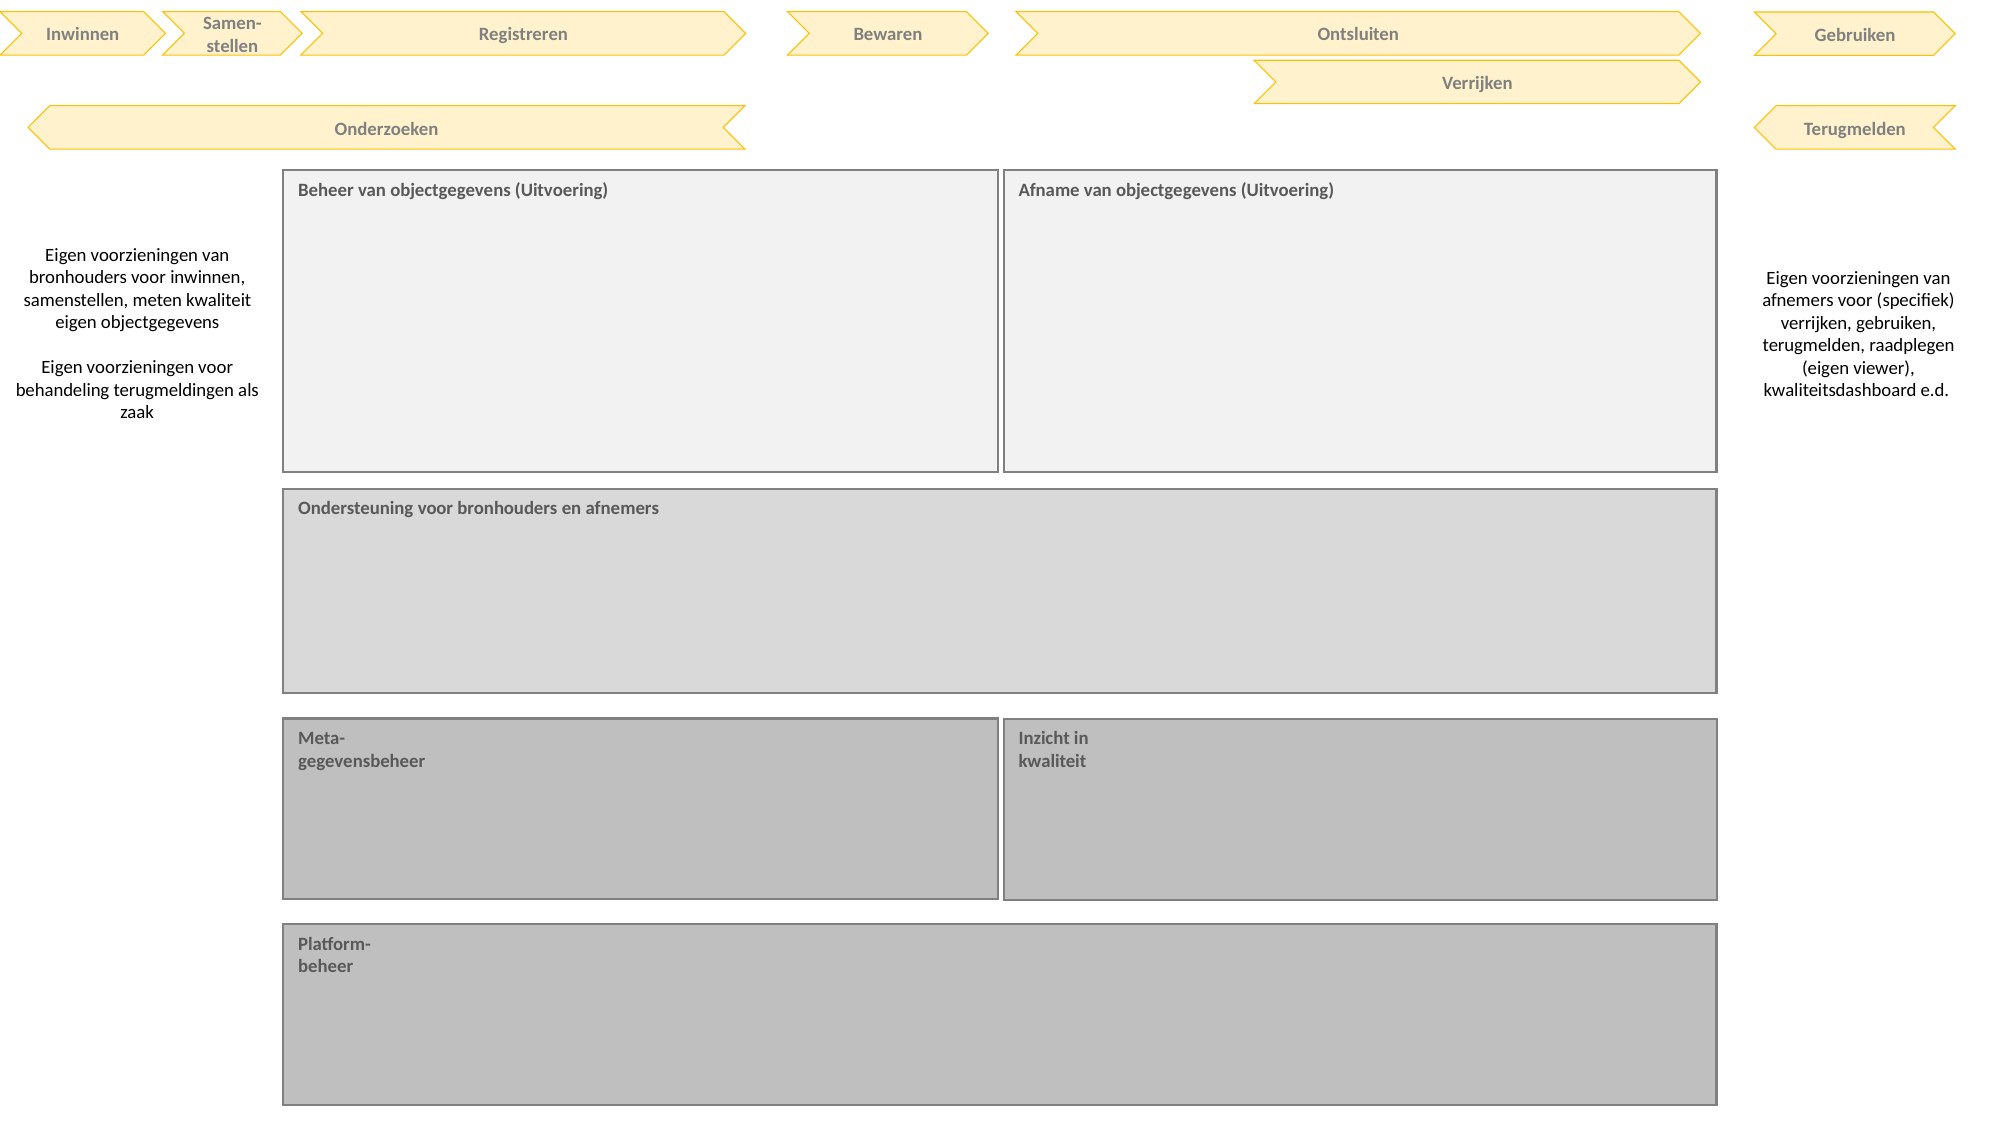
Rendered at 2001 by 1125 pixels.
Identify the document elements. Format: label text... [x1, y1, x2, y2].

text_box Ondersteuning voor bronhouders en afnemers [282, 488, 1718, 694]
text_box Eigen voorzieningen van bronhouders voor inwinnen, samenstellen, meten kwaliteit eigen objectgegevens Eigen voorzieningen voor behandeling terugmeldingen als zaak [0, 235, 278, 431]
text_box Verrijken [1252, 59, 1702, 105]
text_box Inzicht in kwaliteit [1003, 718, 1718, 901]
text_box Afname van objectgegevens (Uitvoering) [1003, 169, 1718, 473]
text_box Ontsluiten [1014, 11, 1702, 56]
text_box Onderzoeken [27, 105, 747, 150]
text_box Registreren [299, 11, 747, 56]
text_box Terugmelden [1753, 105, 1957, 150]
text_box Meta- gegevensbeheer [282, 717, 999, 900]
text_box Samen-stellen [161, 11, 303, 56]
text_box Eigen voorzieningen van afnemers voor (specifiek) verrijken, gebruiken, terugmelden, raadplegen (eigen viewer), kwaliteitsdashboard e.d. [1738, 258, 1979, 408]
text_box Gebruiken [1753, 11, 1957, 56]
text_box Bewaren [786, 11, 990, 56]
text_box Platform- beheer [282, 923, 1718, 1106]
text_box Beheer van objectgegevens (Uitvoering) [282, 169, 999, 473]
text_box Inwinnen [0, 11, 167, 56]
